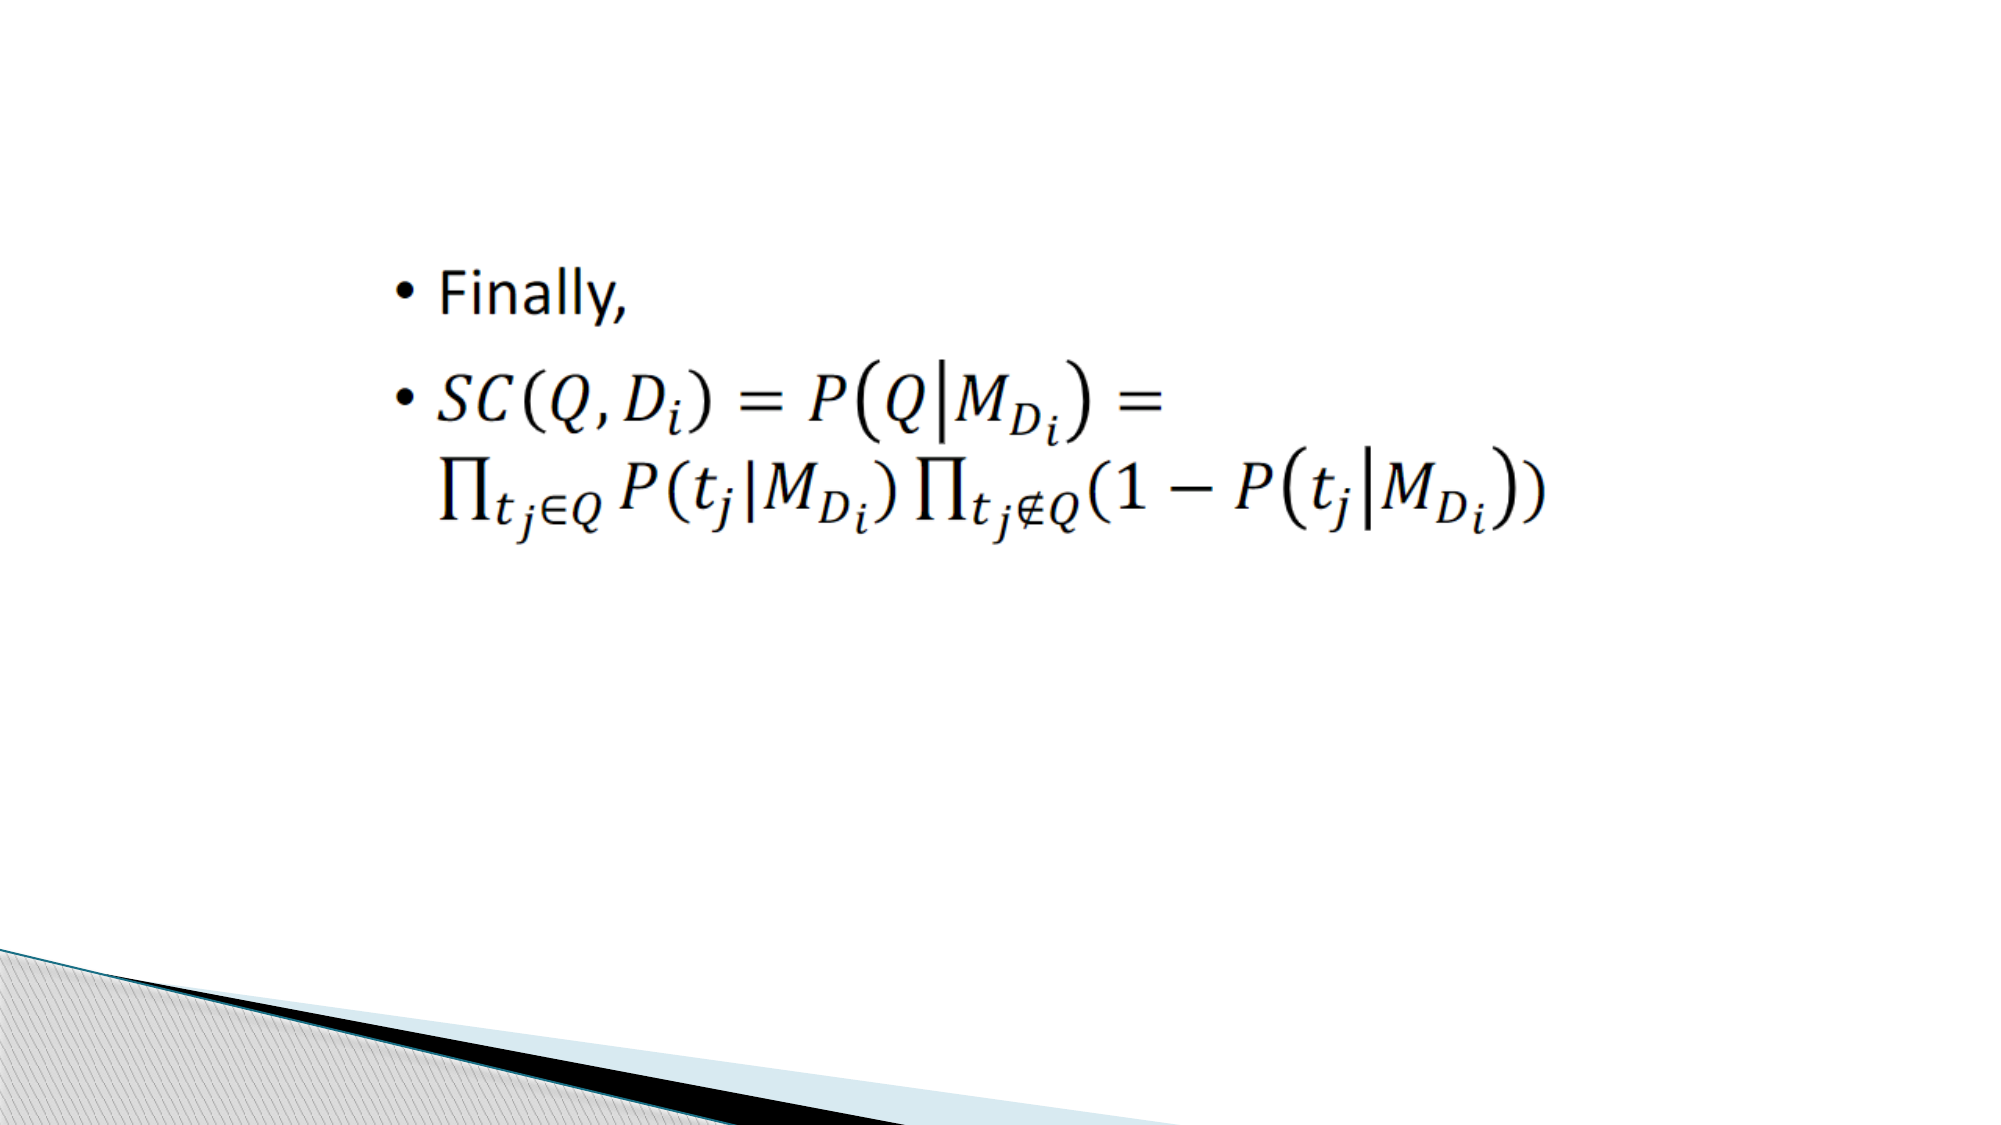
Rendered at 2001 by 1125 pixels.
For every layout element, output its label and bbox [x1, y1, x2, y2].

picture [326, 228, 1626, 578]
